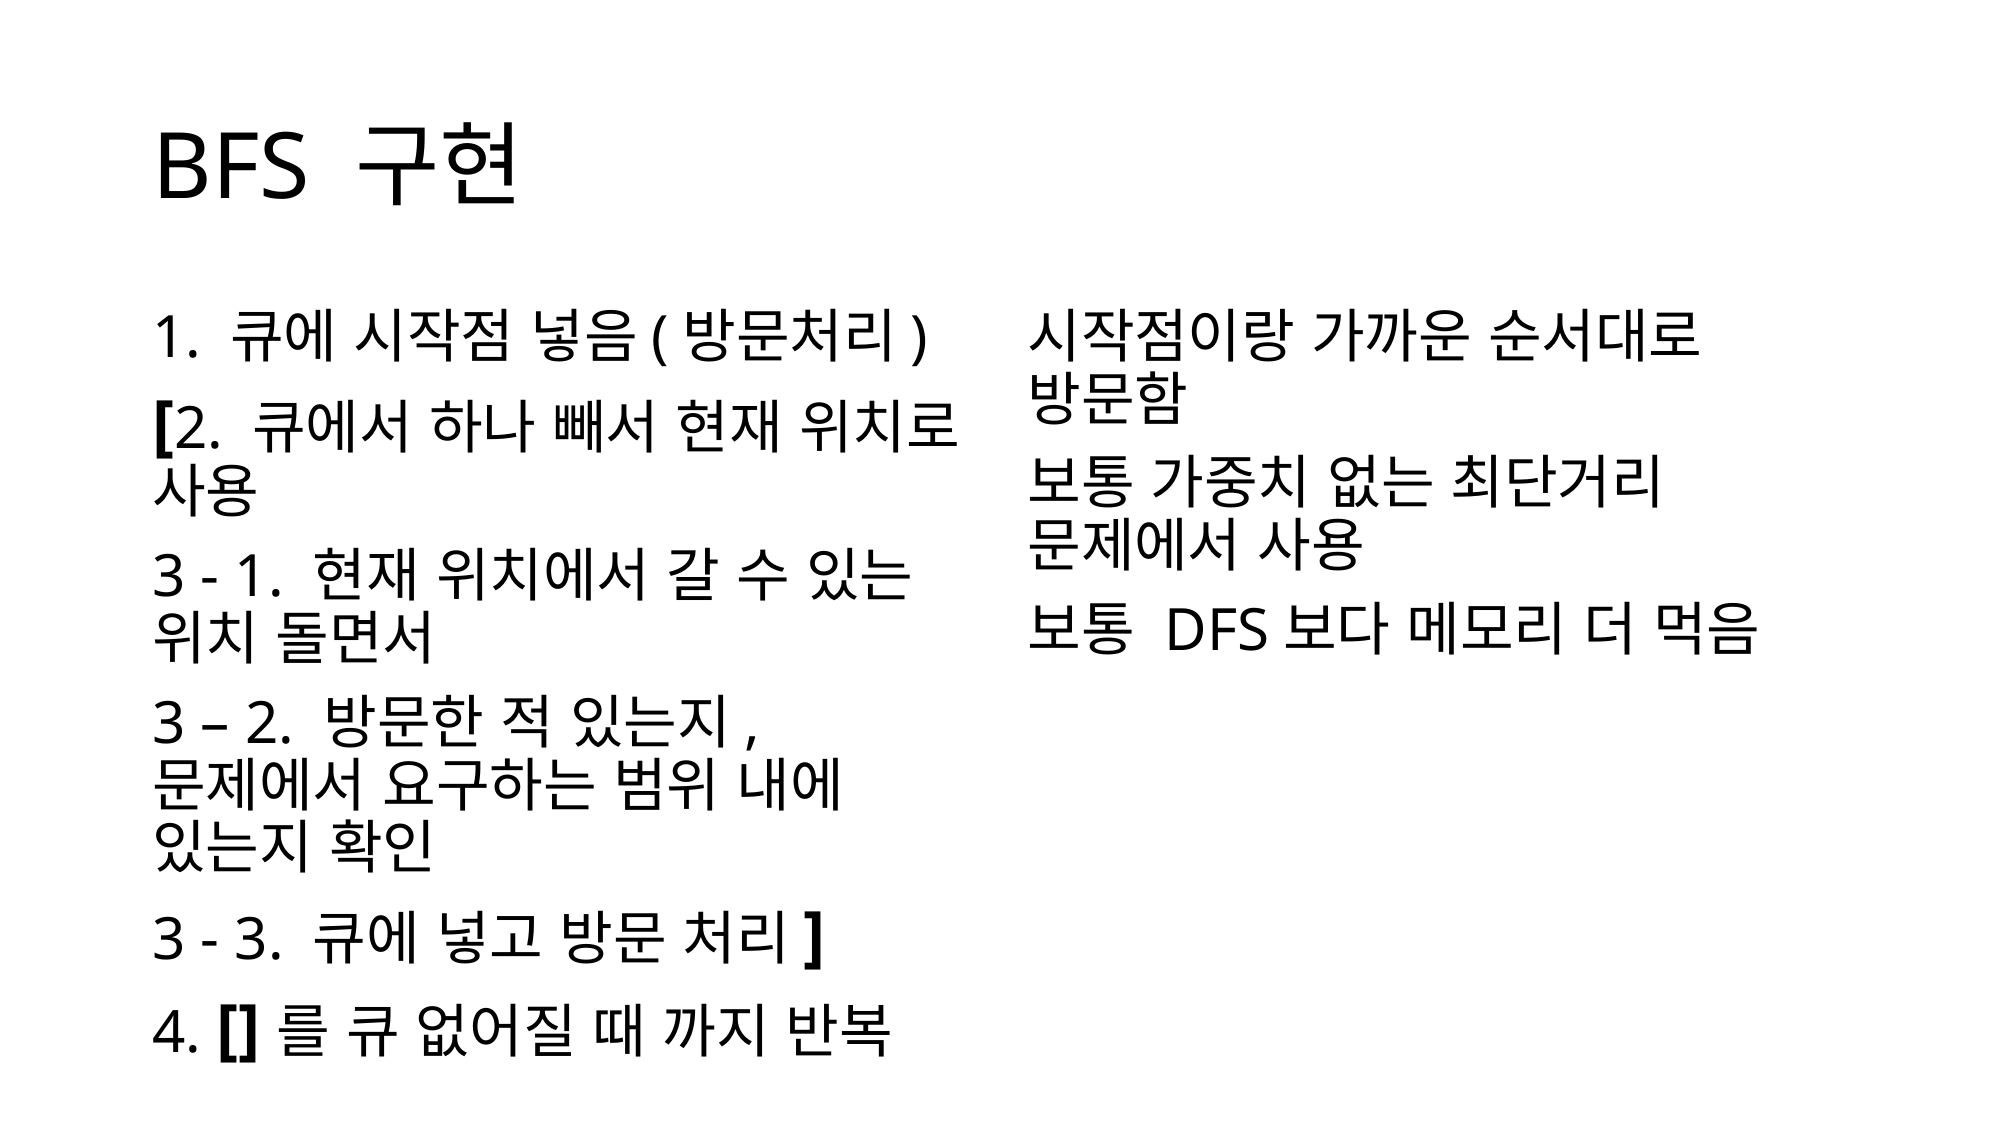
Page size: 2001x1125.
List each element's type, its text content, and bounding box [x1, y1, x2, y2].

list 1. 큐에 시작점 넣음(방문처리) [2. 큐에서 하나 빼서 현재 위치로 사용 3 - 1. 현재 위치에서 갈 수 있는 위치 돌면서 3 – 2. 방문한 적 있는지, 문제에서 요구하는 범위 내에 있는지 확인 3 - 3. 큐에 넣고 방문 처리] 4. []를 큐 없어질 때 까지 반복 [137, 299, 988, 1090]
list 시작점이랑 가까운 순서대로 방문함 보통 가중치 없는 최단거리 문제에서 사용 보통 DFS보다 메모리 더 먹음 [1012, 299, 1863, 1014]
title BFS 구현 [137, 59, 1863, 278]
